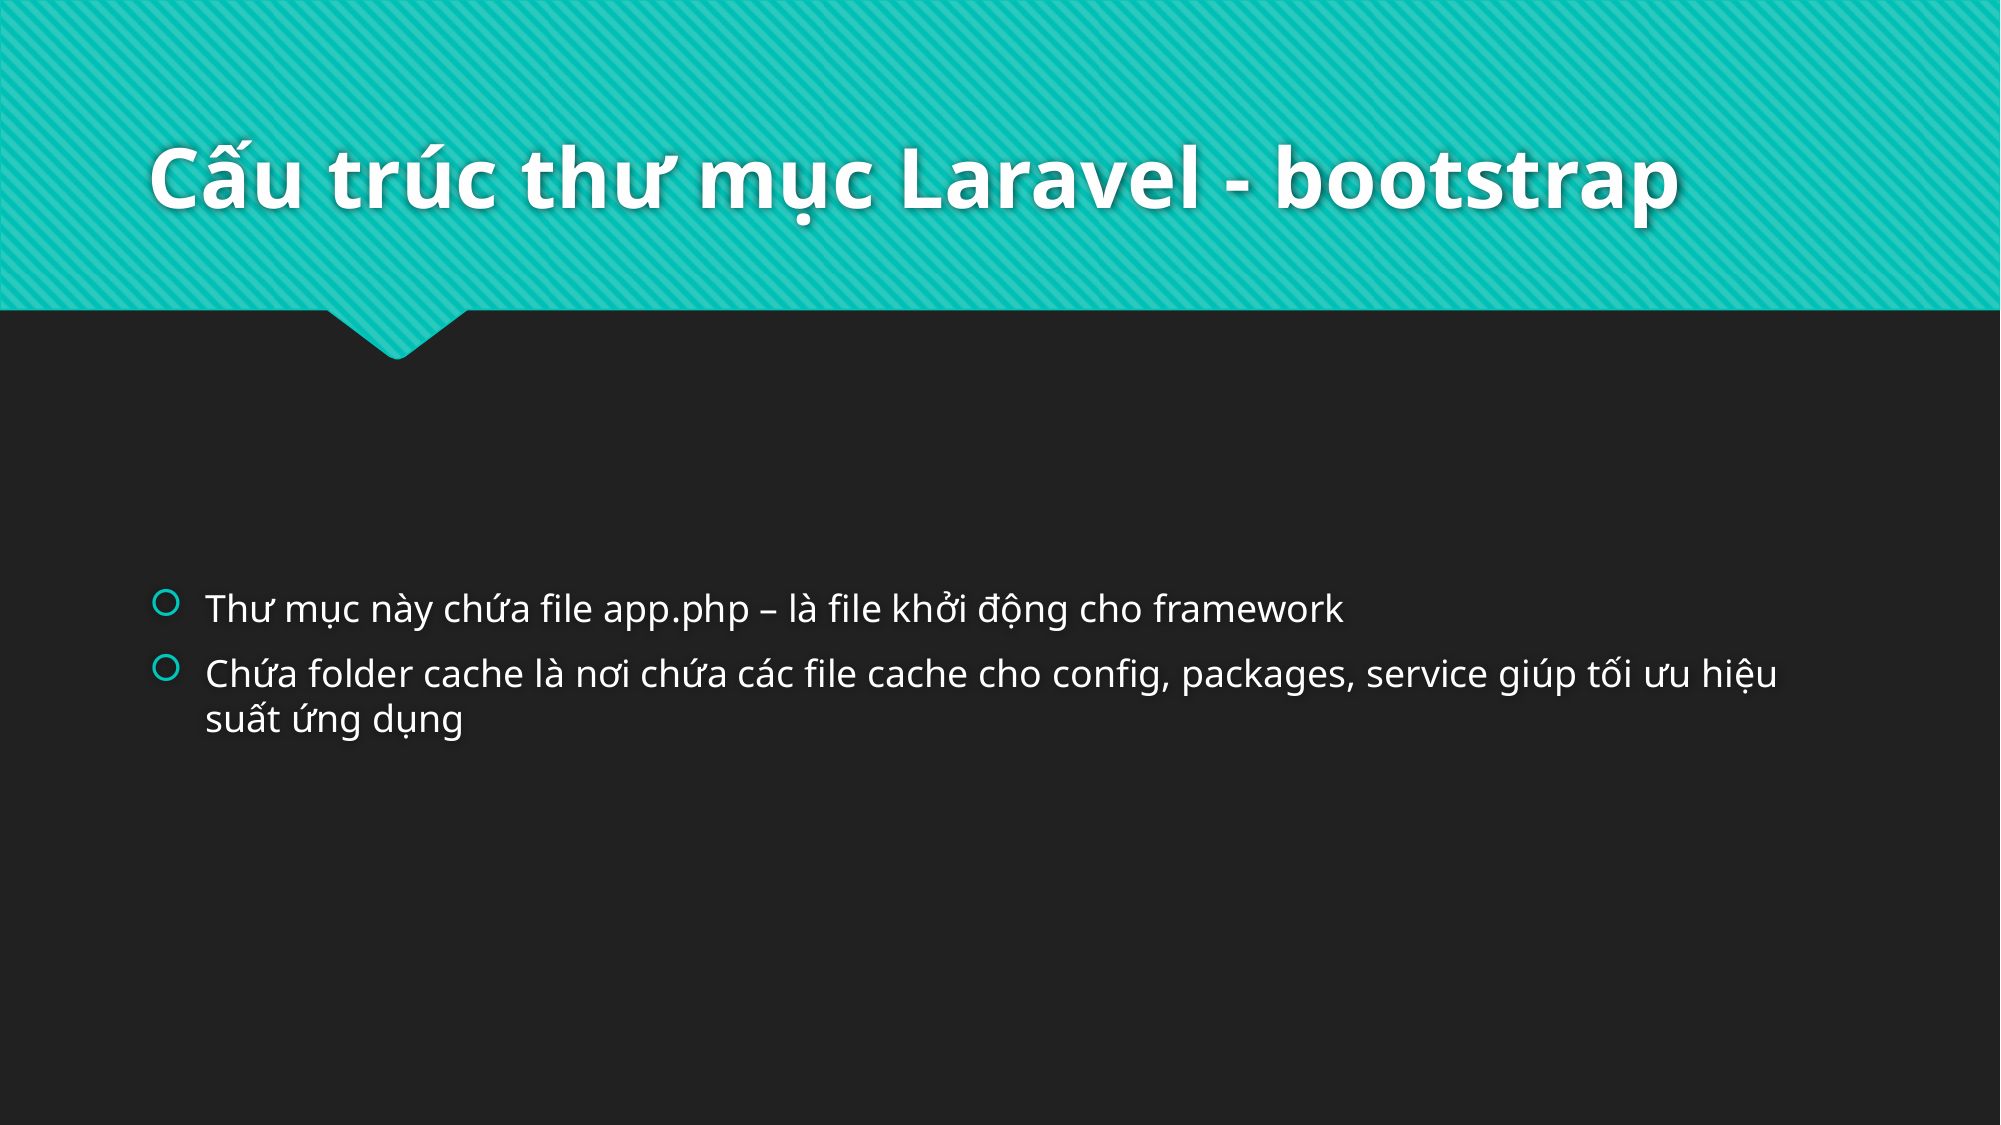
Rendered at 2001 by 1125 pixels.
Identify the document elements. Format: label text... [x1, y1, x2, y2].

list Thư mục này chứa file app.php – là file khởi động cho framework Chứa folder cache là nơi chứa các file cache cho config, packages, service giúp tối ưu hiệu suất ứng dụng [134, 364, 1866, 962]
title Cấu trúc thư mục Laravel - bootstrap [132, 73, 1868, 233]
